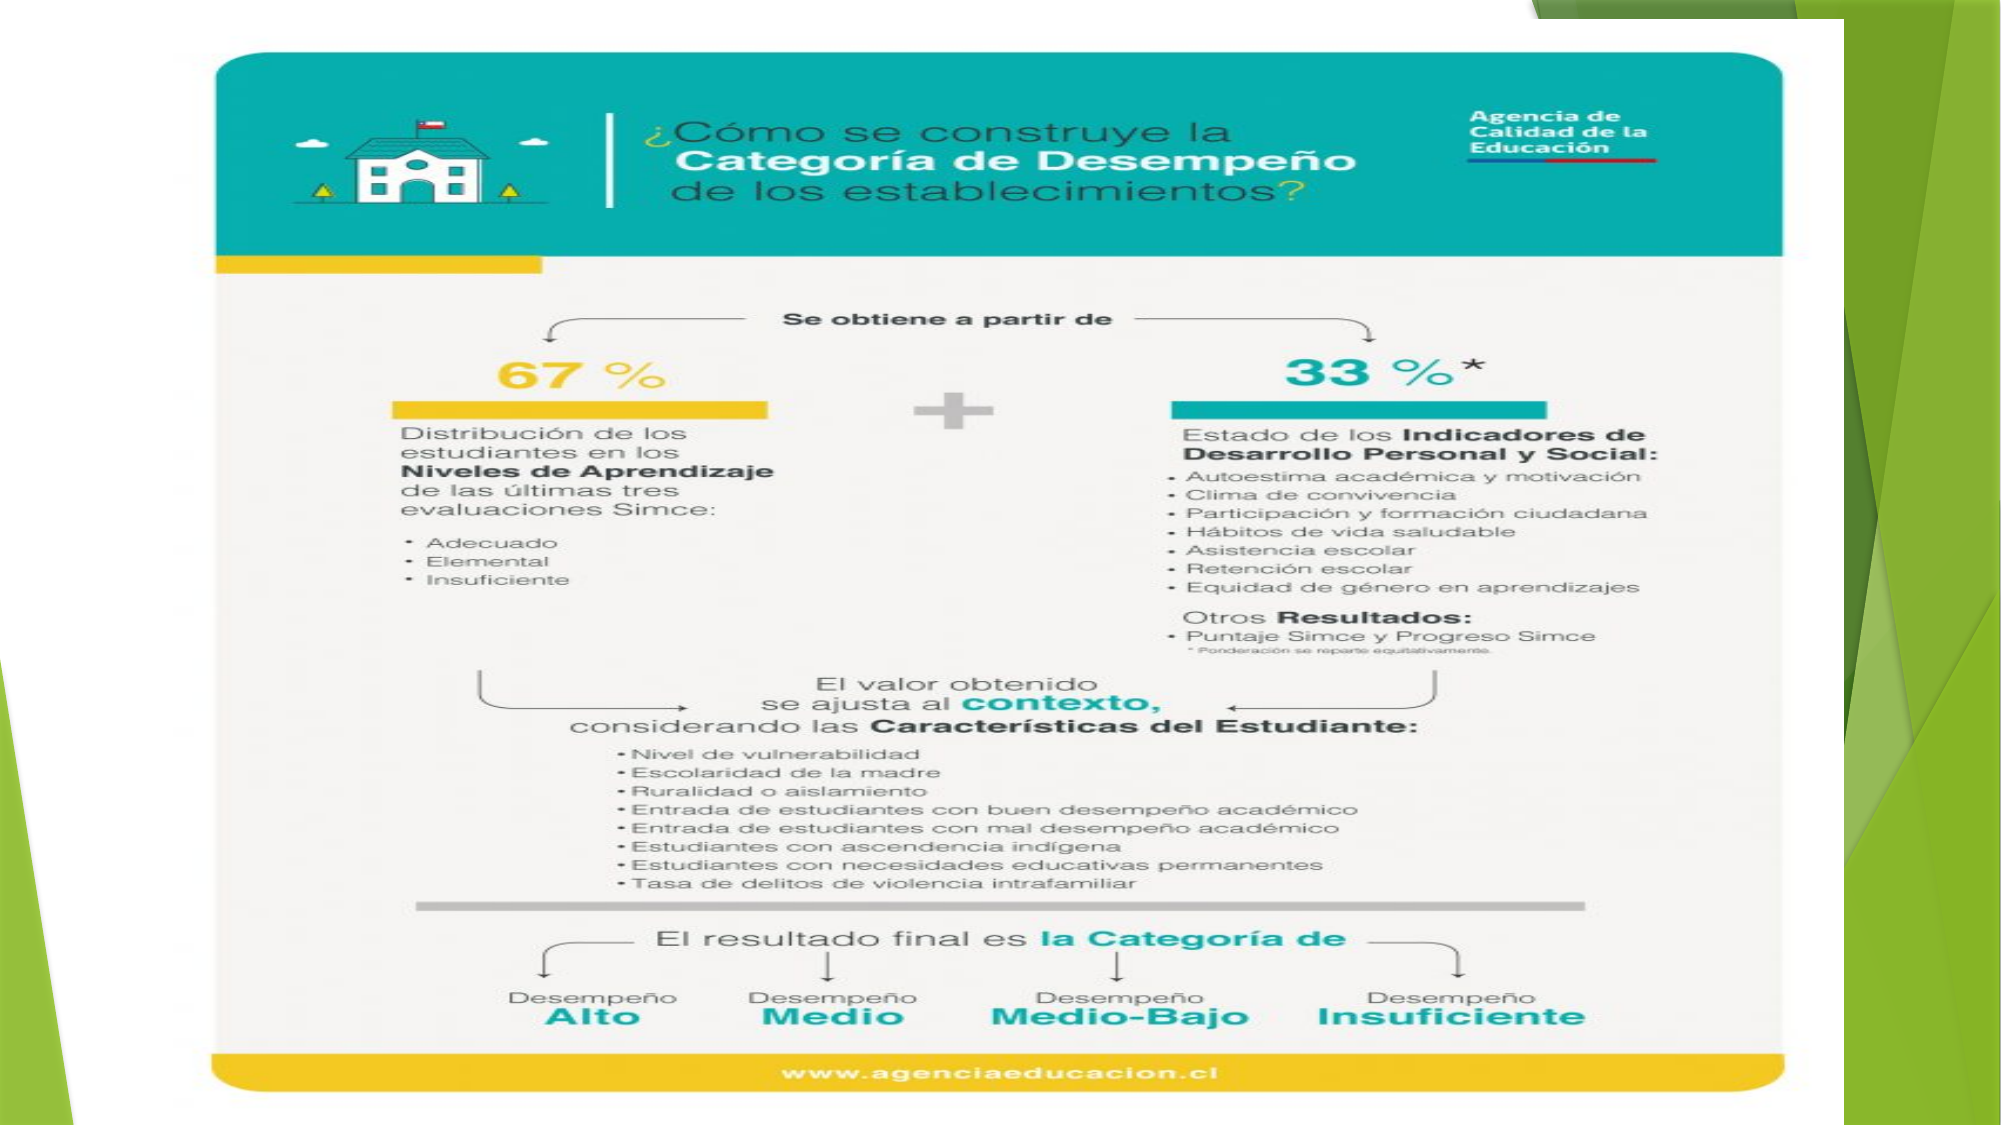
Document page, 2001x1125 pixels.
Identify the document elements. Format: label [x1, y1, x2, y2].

list [156, 18, 1845, 1125]
